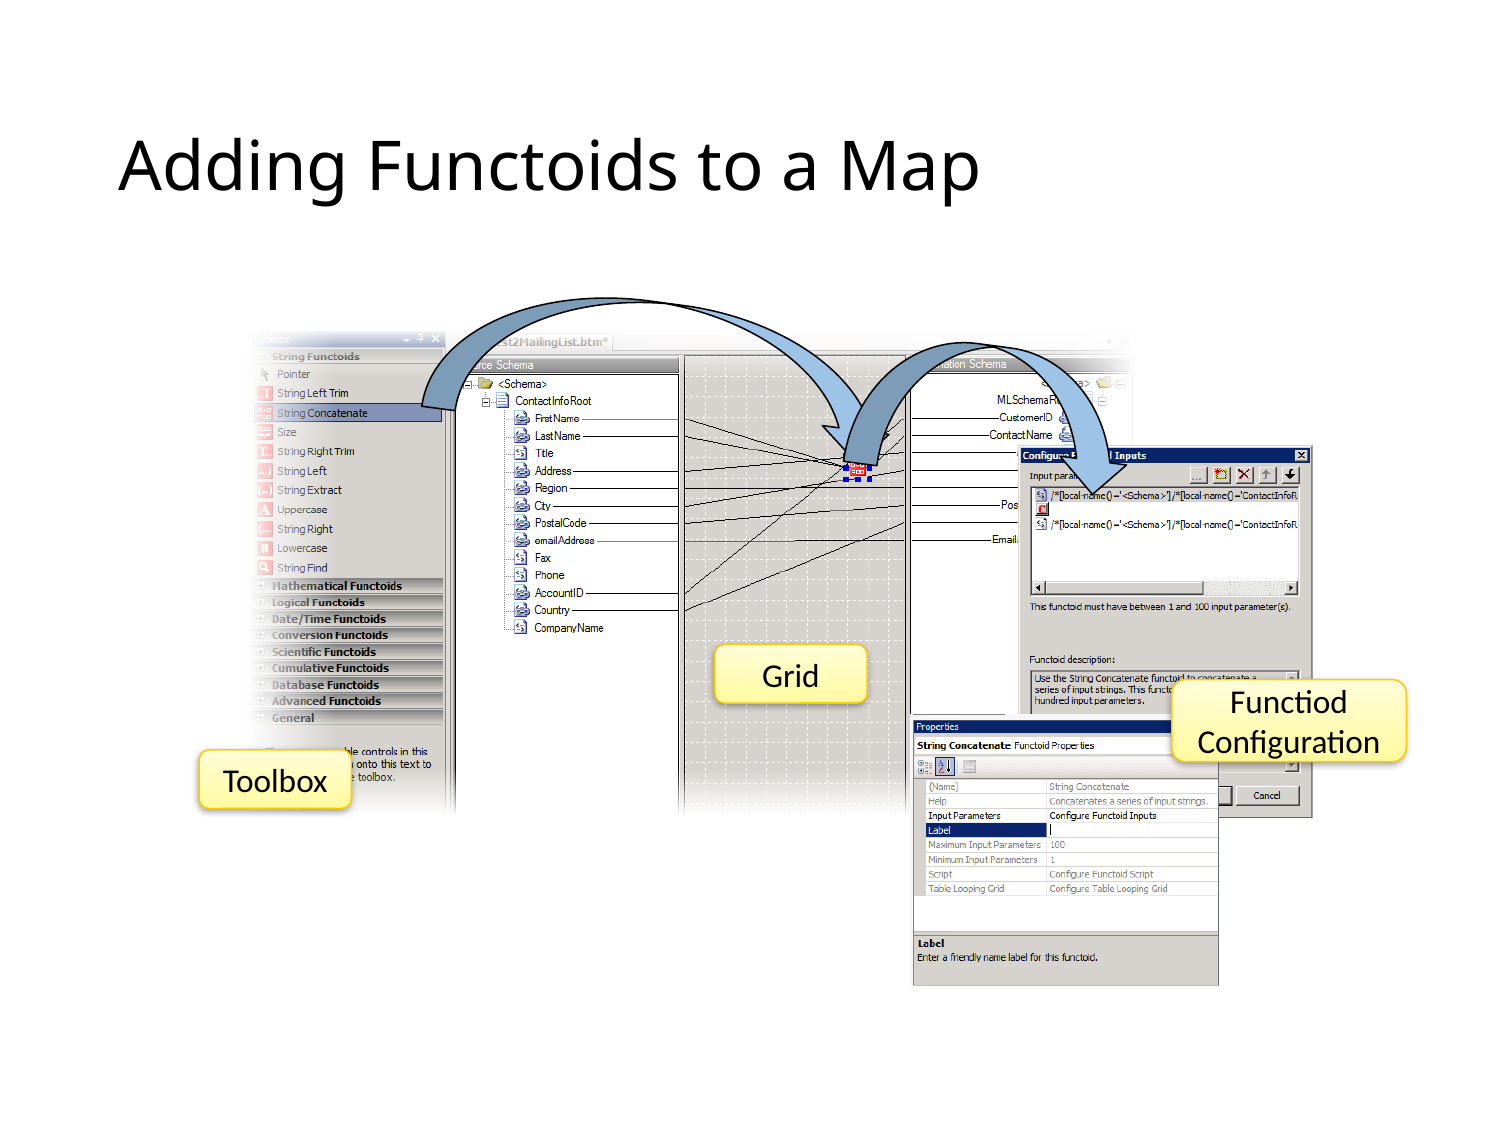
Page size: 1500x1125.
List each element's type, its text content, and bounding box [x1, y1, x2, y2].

text_box Functiod Configuration [1313, 679, 1407, 762]
title Adding Functoids to a Map [103, 59, 1397, 278]
text_box Toolbox [199, 749, 245, 809]
picture [245, 328, 1313, 986]
text_box [481, 298, 766, 328]
